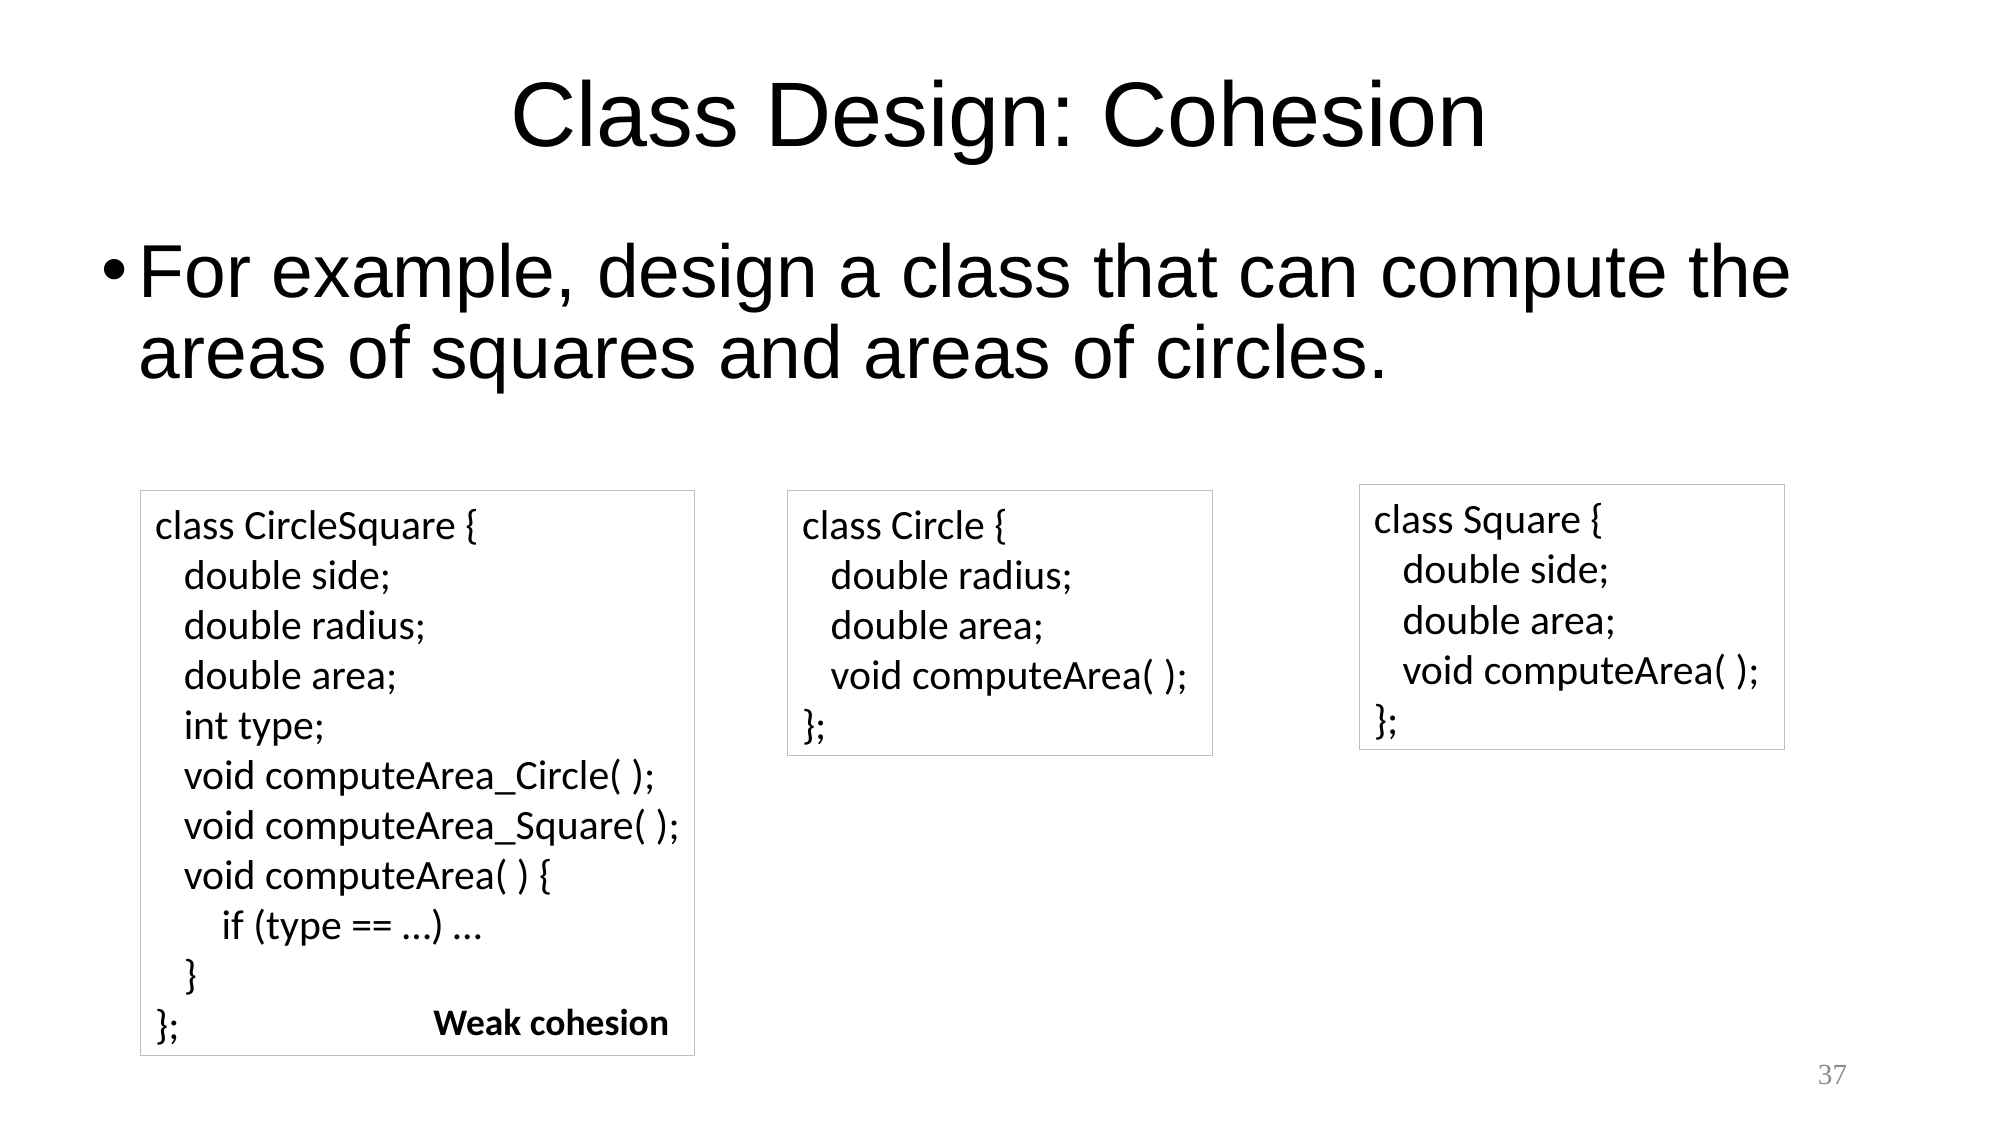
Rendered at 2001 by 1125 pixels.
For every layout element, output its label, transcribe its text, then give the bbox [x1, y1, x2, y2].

text_box class Square { double side; double area; void computeArea( ); }; [1359, 484, 1785, 750]
text_box class CircleSquare { double side; double radius; double area; int type; void computeArea_Circle( ); void computeArea_Square( ); void computeArea( ) { if (type == …) … } }; [140, 490, 695, 1056]
text_box class Circle { double radius; double area; void computeArea( ); }; [787, 490, 1213, 756]
slide_number 37 [1412, 1042, 1863, 1103]
title Class Design: Cohesion [362, 50, 1638, 185]
text_box Weak cohesion [418, 990, 685, 1051]
list For example, design a class that can compute the areas of squares and areas of circles. [86, 224, 1930, 1013]
